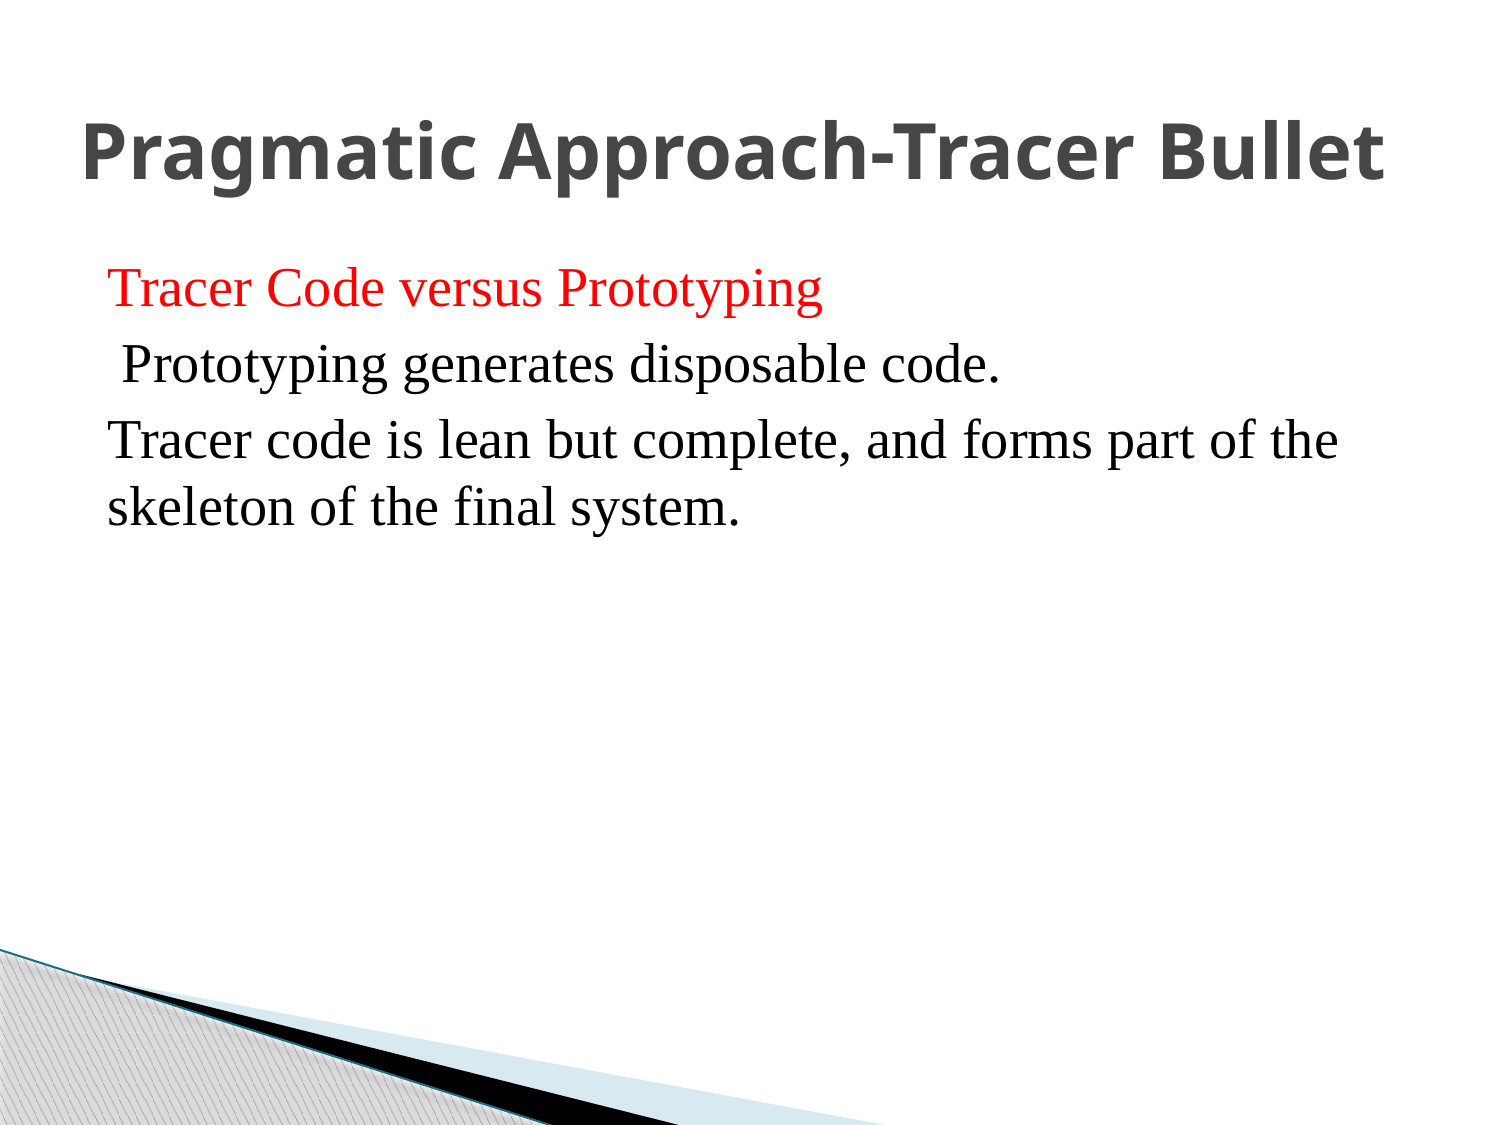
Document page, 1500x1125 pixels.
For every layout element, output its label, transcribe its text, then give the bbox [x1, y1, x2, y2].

list Tracer Code versus Prototyping Prototyping generates disposable code. Tracer code is lean but complete, and forms part of the skeleton of the final system. [75, 243, 1425, 986]
title Pragmatic Approach-Tracer Bullet [64, 54, 1415, 243]
